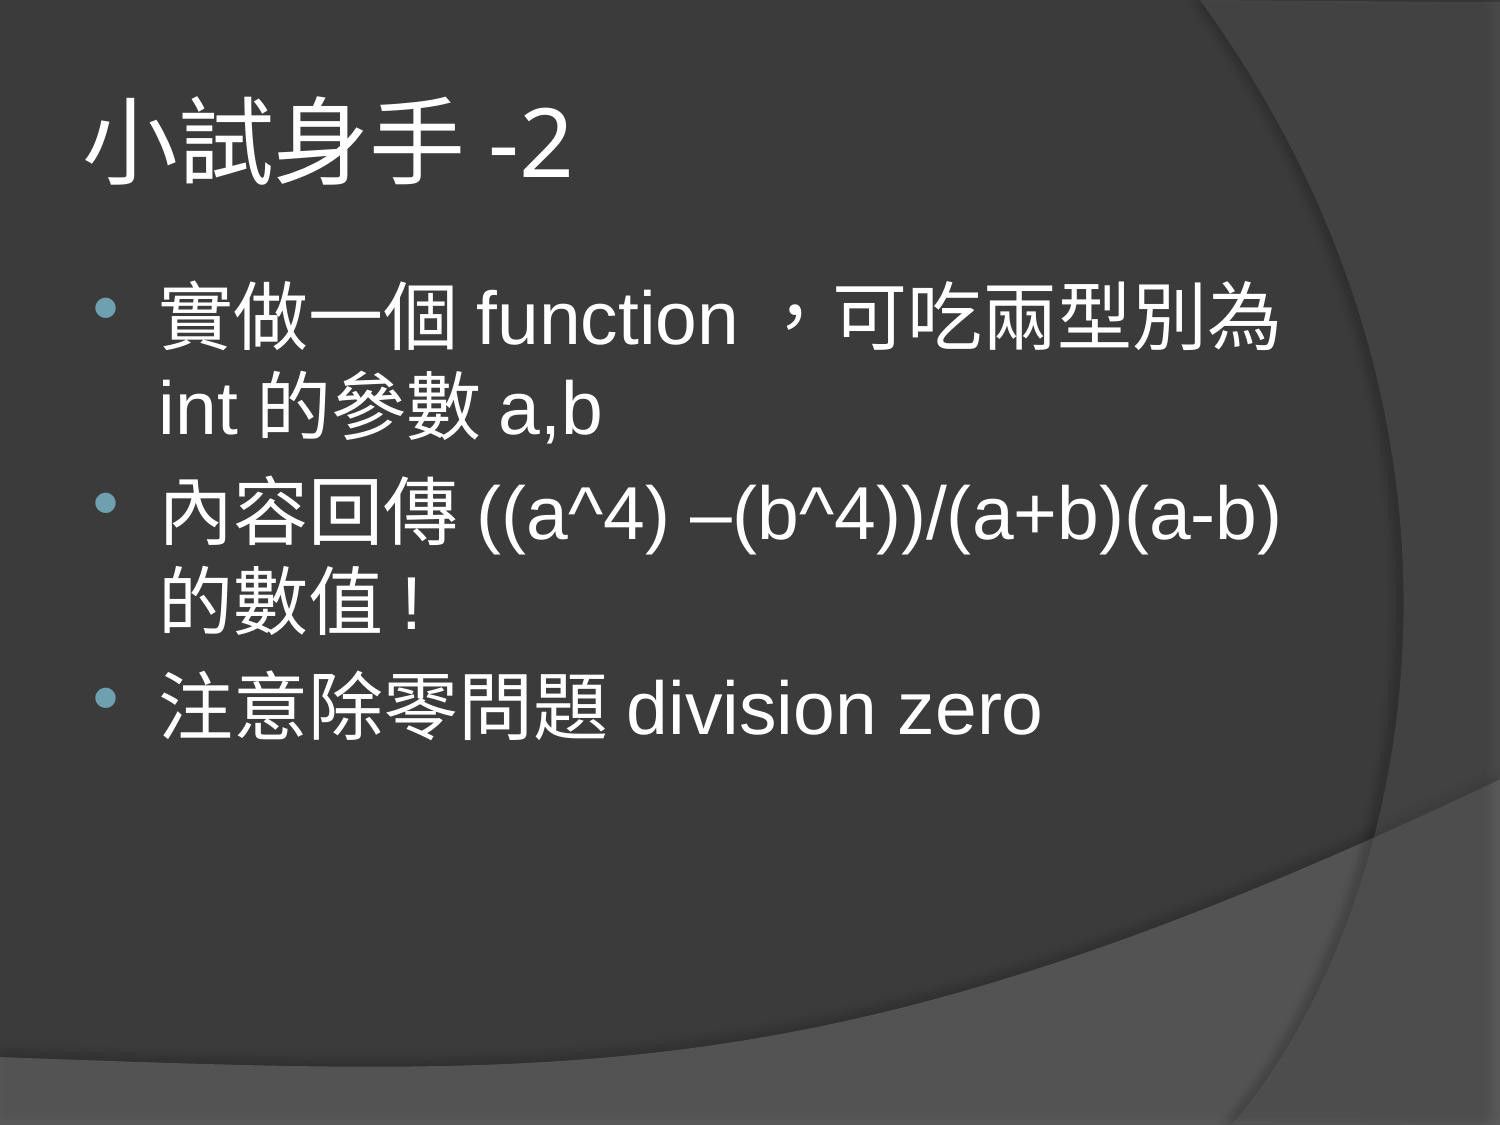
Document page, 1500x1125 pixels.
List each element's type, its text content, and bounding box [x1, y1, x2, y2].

title 小試身手-2 [75, 45, 1300, 233]
list 實做一個function，可吃兩型別為int的參數a,b 內容回傳((a^4) –(b^4))/(a+b)(a-b)的數值! 注意除零問題division zero [75, 262, 1300, 1005]
